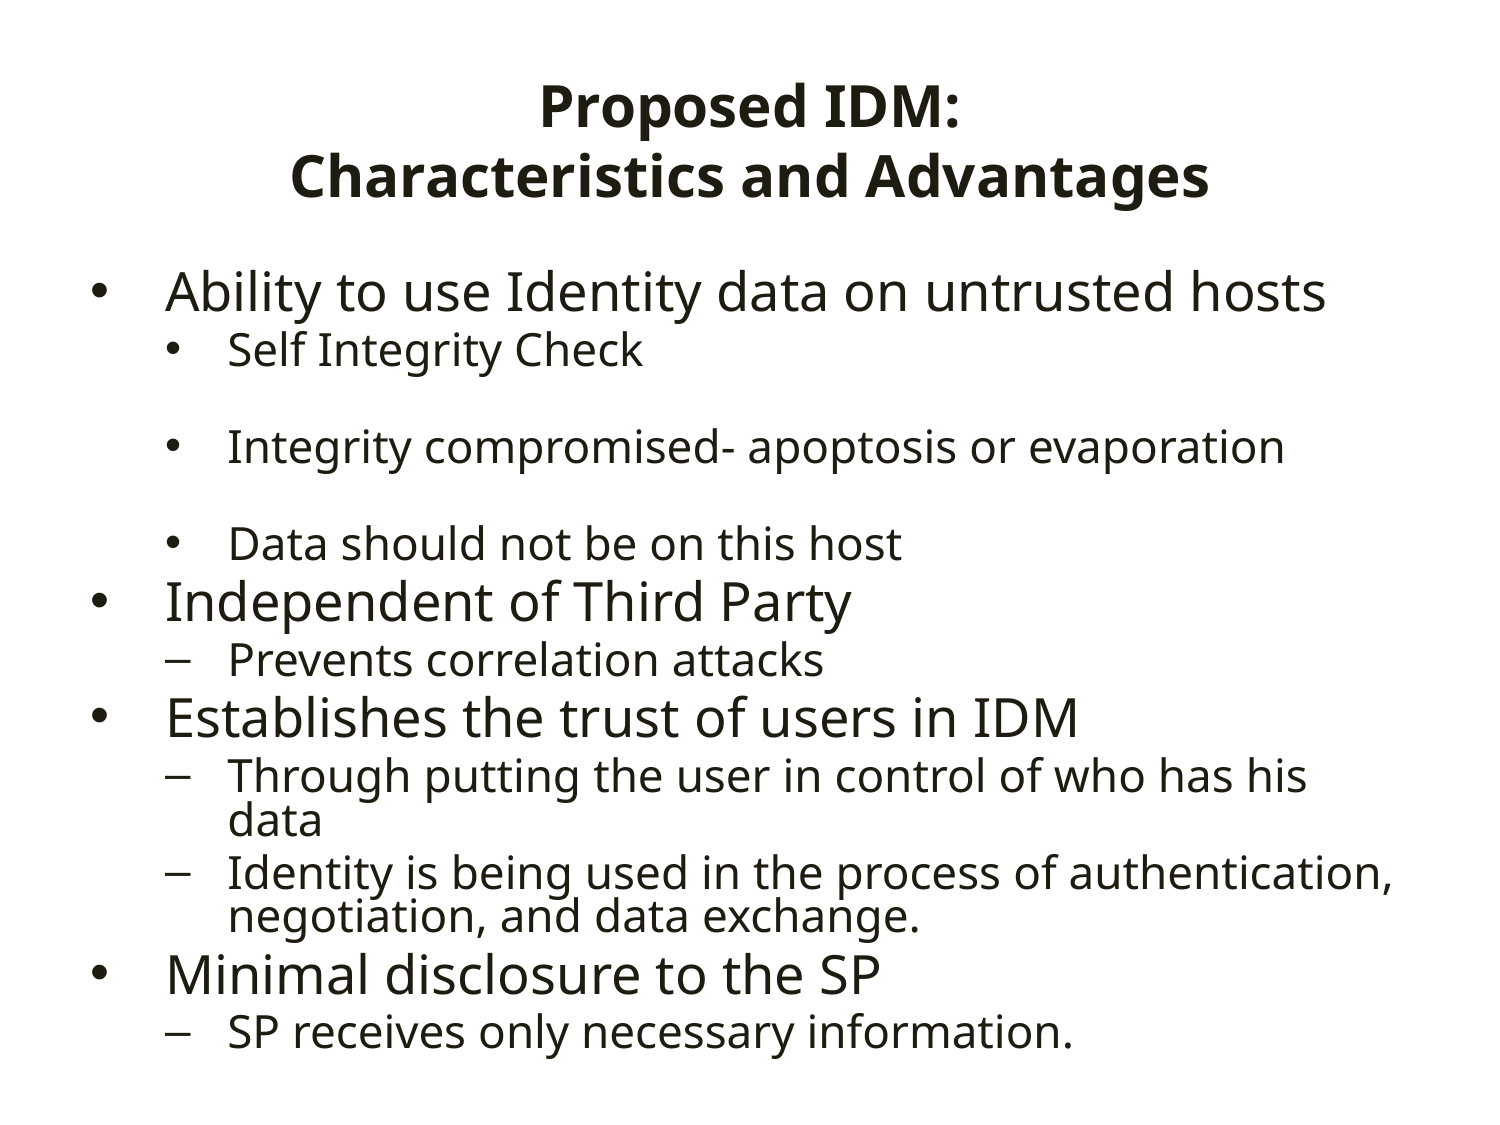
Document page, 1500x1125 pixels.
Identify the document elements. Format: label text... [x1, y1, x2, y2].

title Proposed IDM: Characteristics and Advantages [74, 44, 1426, 233]
list Ability to use Identity data on untrusted hosts Self Integrity Check Integrity compromised- apoptosis or evaporation Data should not be on this host Independent of Third Party Prevents correlation attacks Establishes the trust of users in IDM Through putting the user in control of who has his data Identity is being used in the process of authentication, negotiation, and data exchange. Minimal disclosure to the SP SP receives only necessary information. [74, 262, 1426, 1006]
